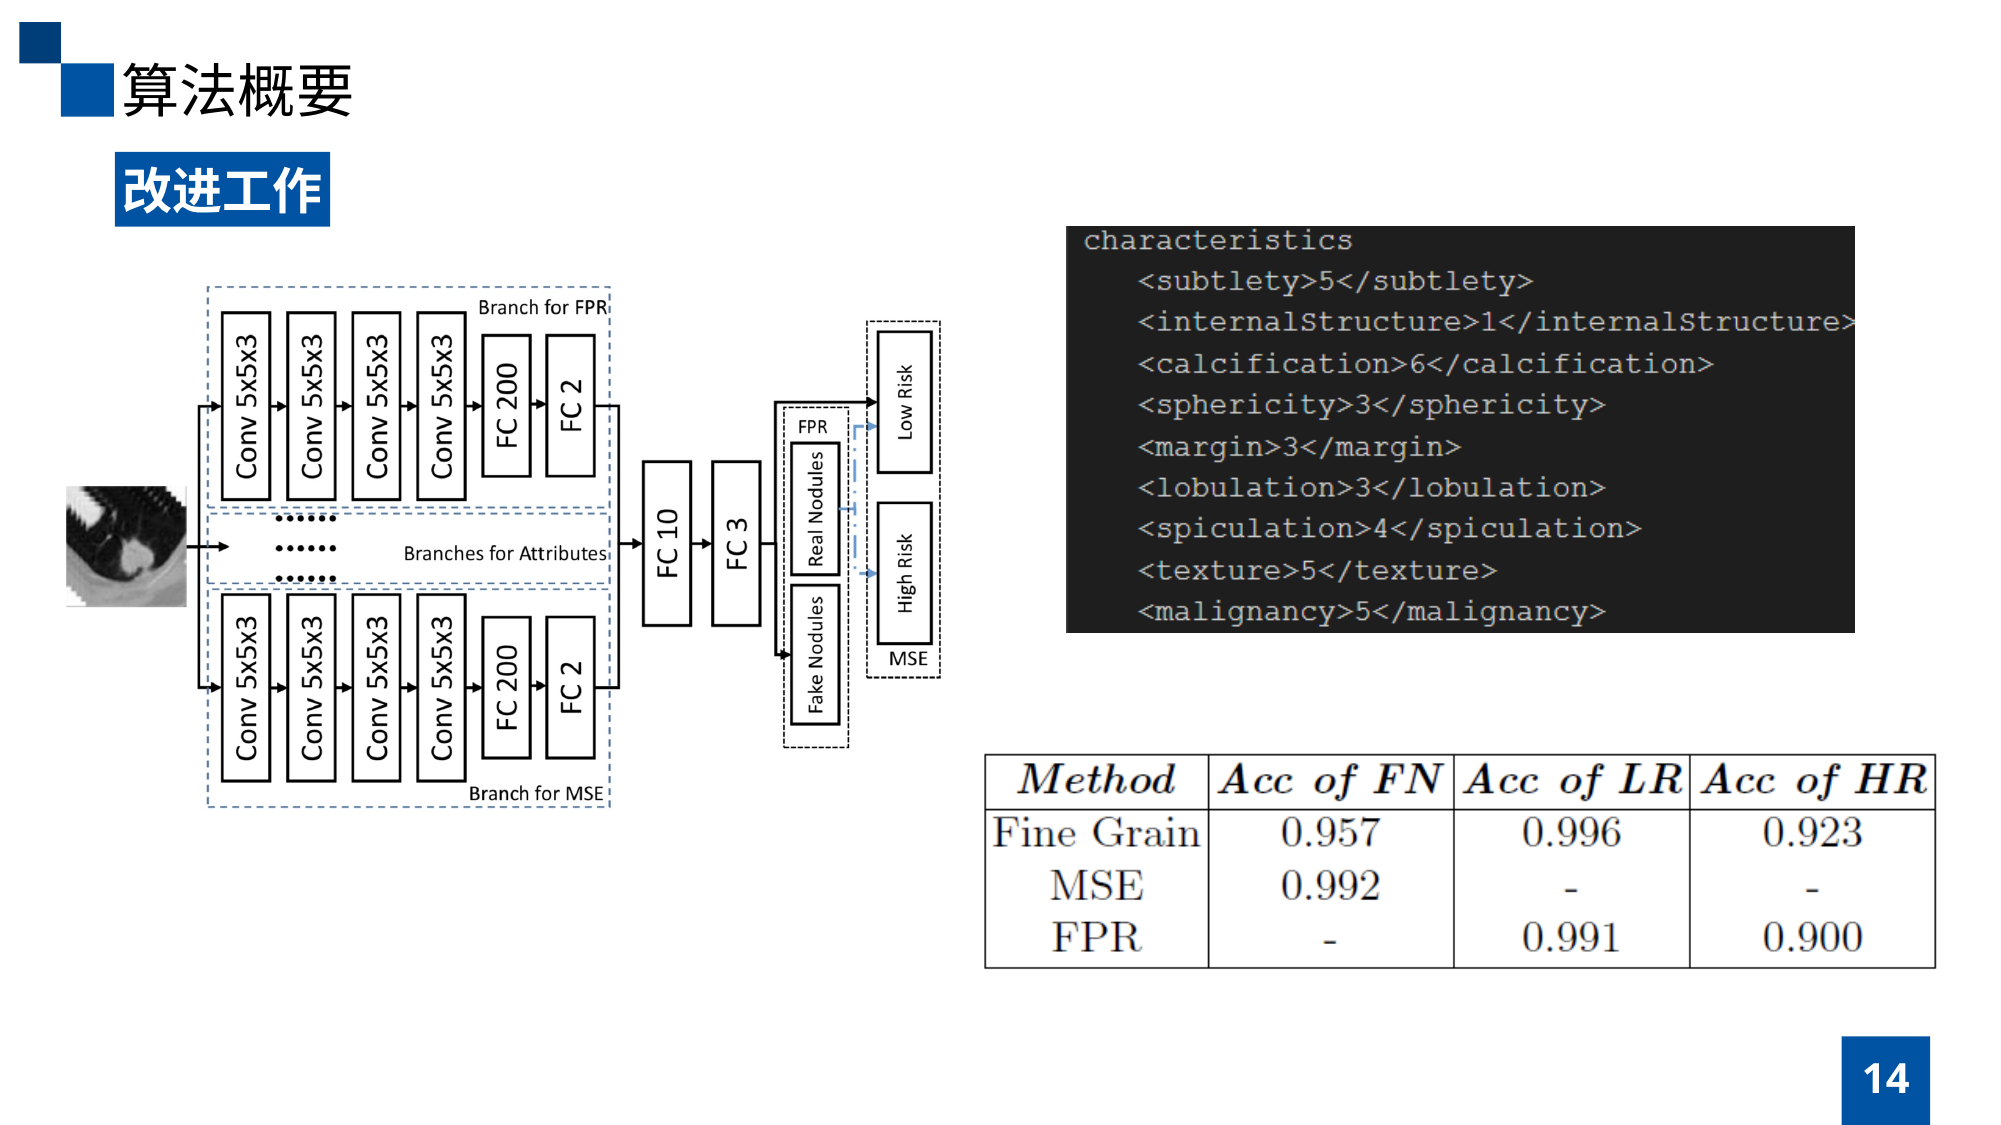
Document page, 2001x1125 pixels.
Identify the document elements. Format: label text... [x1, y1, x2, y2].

picture [0, 250, 1967, 991]
text_box 算法概要 [114, 47, 1398, 132]
picture [1066, 225, 1855, 633]
slide_number 14 [1853, 1047, 1919, 1115]
text_box 改进工作 [114, 151, 331, 227]
